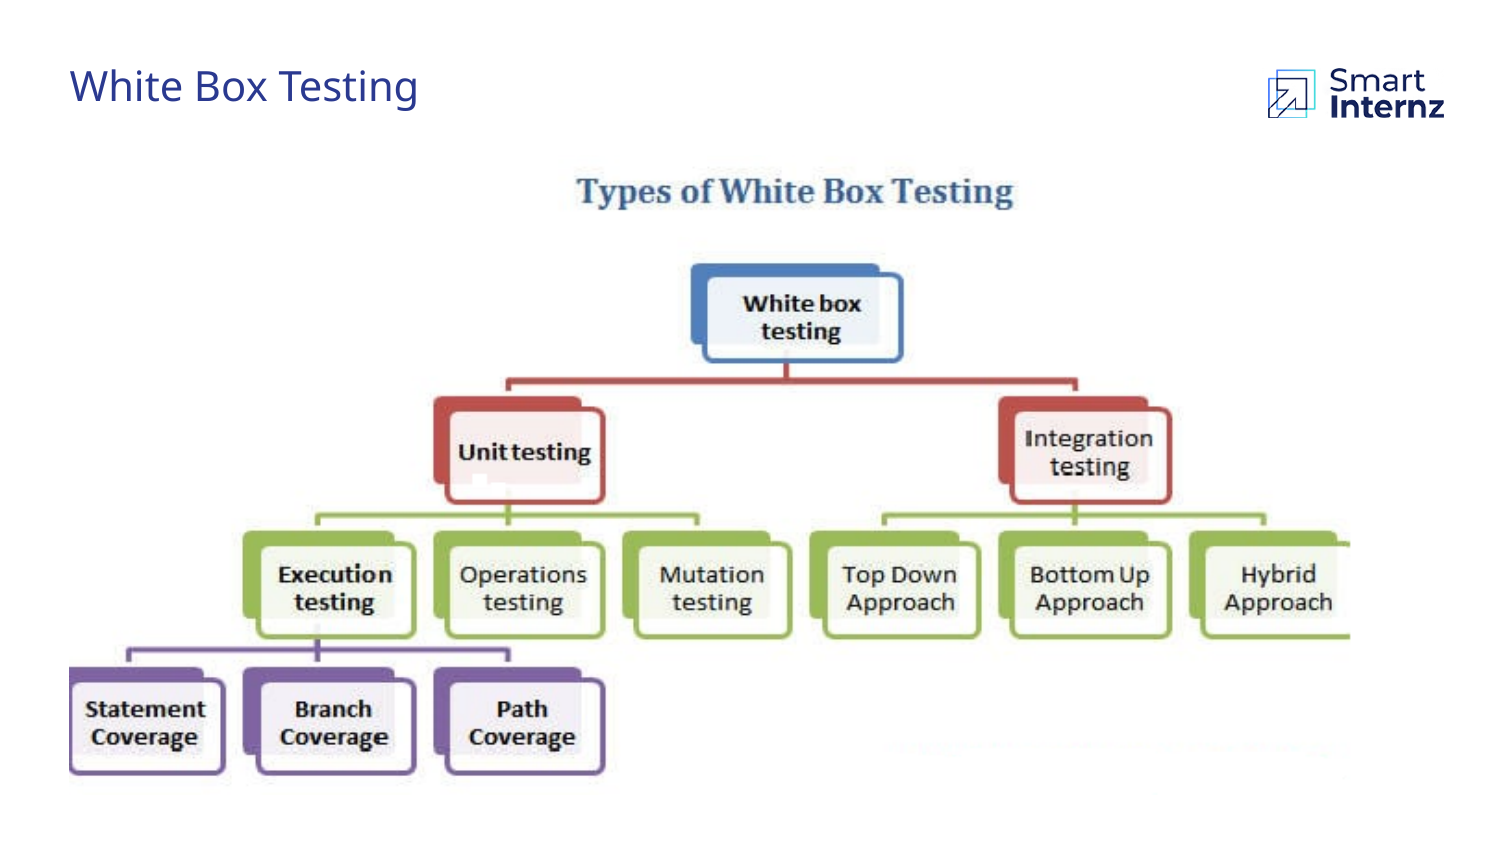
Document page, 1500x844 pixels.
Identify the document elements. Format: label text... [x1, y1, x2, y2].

picture [68, 155, 1382, 796]
title White Box Testing [35, 35, 900, 135]
picture [1262, 68, 1450, 119]
